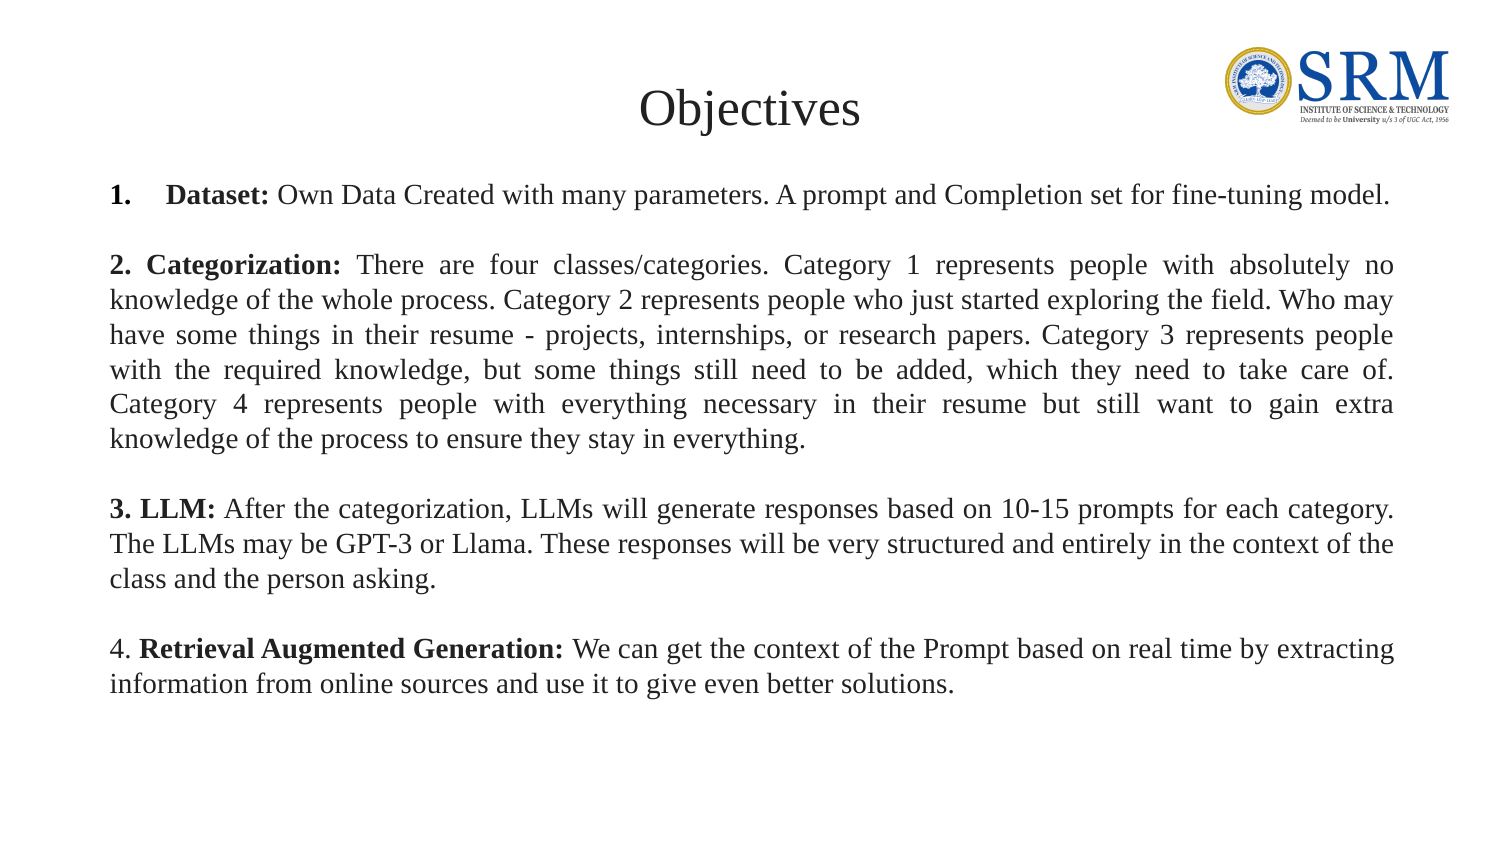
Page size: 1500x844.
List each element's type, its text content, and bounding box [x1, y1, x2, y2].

text_box Dataset: Own Data Created with many parameters. A prompt and Completion set for fine-tuning model. 2. Categorization: There are four classes/categories. Category 1 represents people with absolutely no knowledge of the whole process. Category 2 represents people who just started exploring the field. Who may have some things in their resume - projects, internships, or research papers. Category 3 represents people with the required knowledge, but some things still need to be added, which they need to take care of. Category 4 represents people with everything necessary in their resume but still want to gain extra knowledge of the process to ensure they stay in everything. 3. LLM: After the categorization, LLMs will generate responses based on 10-15 prompts for each category. The LLMs may be GPT-3 or Llama. These responses will be very structured and entirely in the context of the class and the person asking. 4. Retrieval Augmented Generation: We can get the context of the Prompt based on real time by extracting information from online sources and use it to give even better solutions. [19, 160, 1411, 586]
text_box Objectives [609, 70, 891, 151]
picture [1224, 47, 1450, 124]
